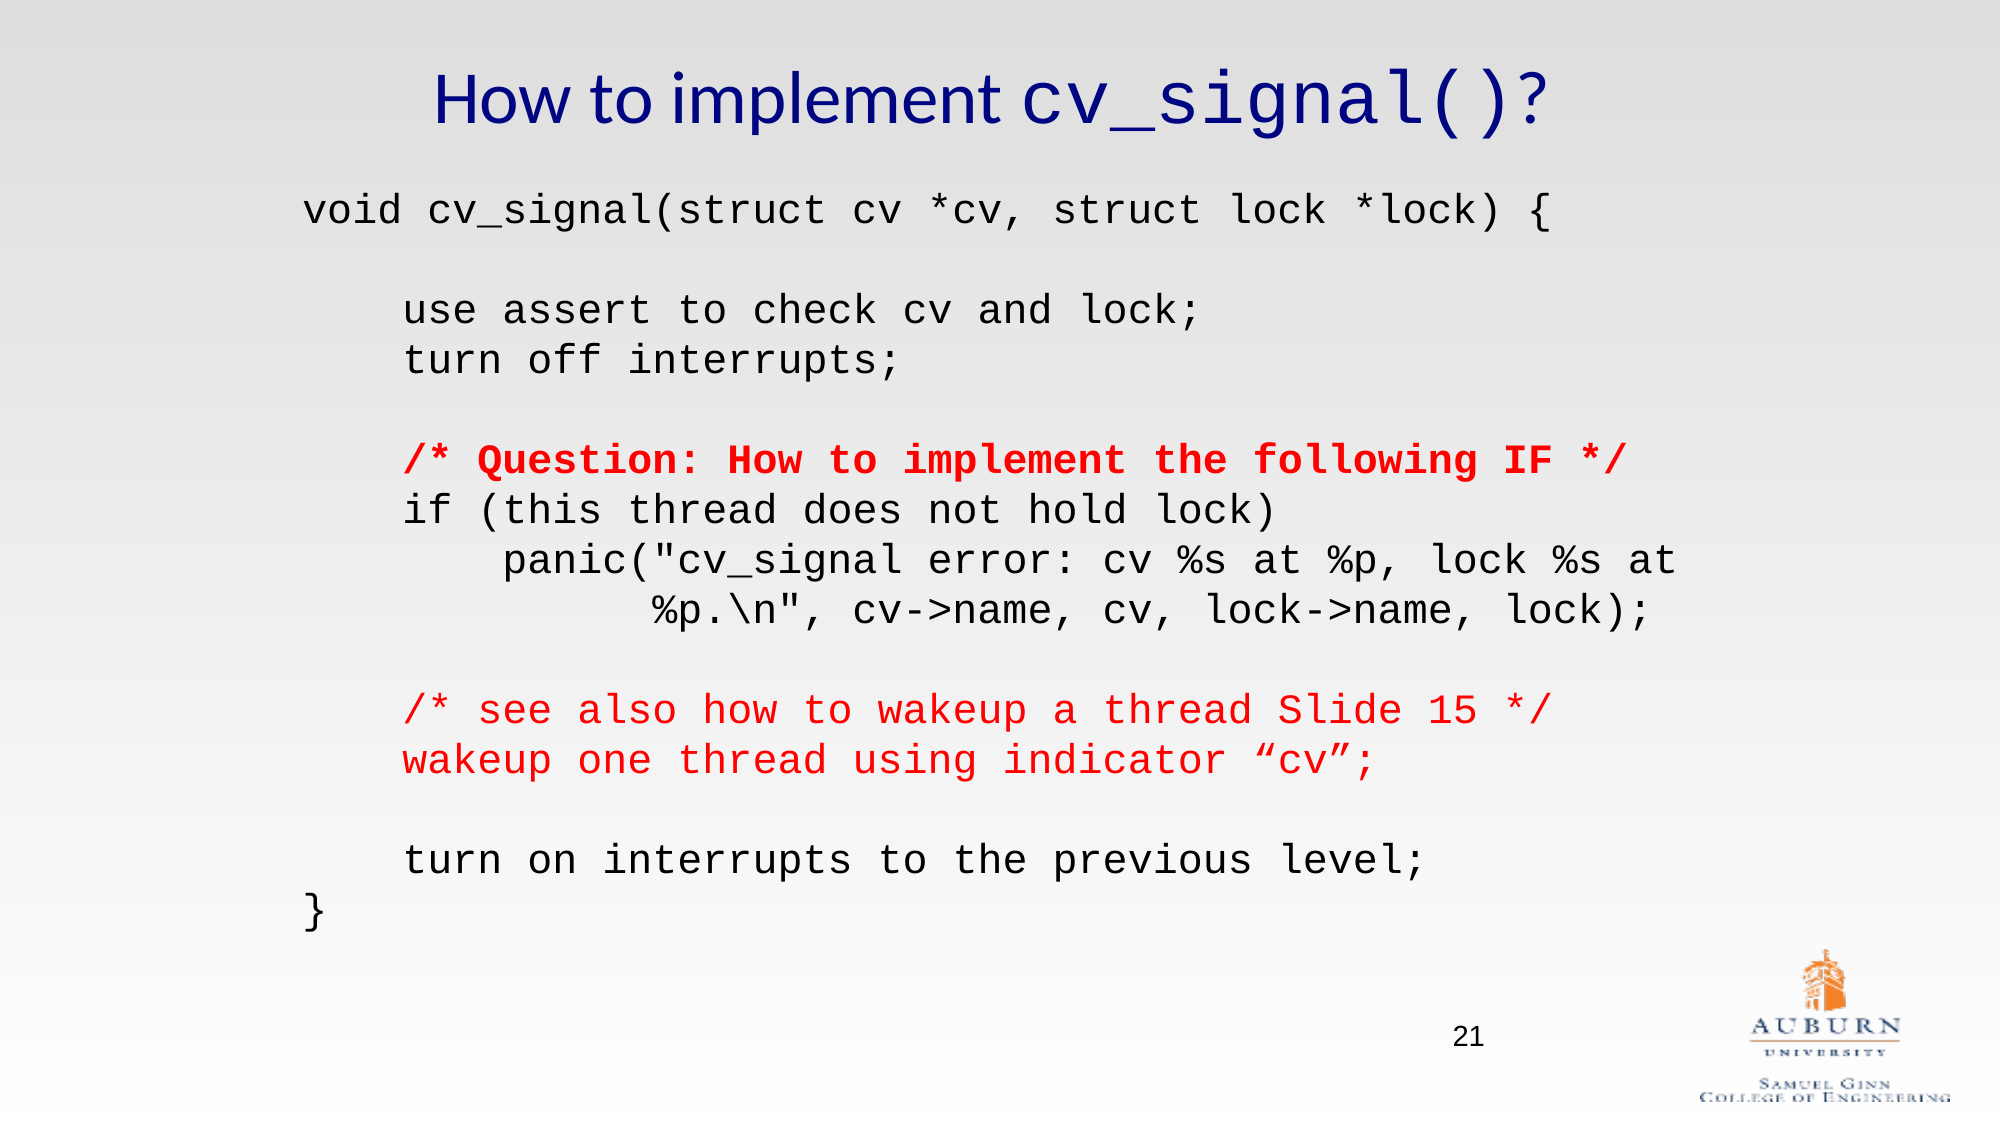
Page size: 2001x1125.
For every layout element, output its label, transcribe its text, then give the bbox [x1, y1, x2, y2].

text_box void cv_signal(struct cv *cv, struct lock *lock) { use assert to check cv and lock; turn off interrupts; /* Question: How to implement the following IF */ if (this thread does not hold lock) panic("cv_signal error: cv %s at %p, lock %s at %p.\n", cv->name, cv, lock->name, lock); /* see also how to wakeup a thread Slide 15 */ wakeup one thread using indicator “cv”; turn on interrupts to the previous level; } [287, 174, 1750, 940]
slide_number 21 [1437, 1009, 1526, 1089]
title How to implement cv_signal()? [324, 24, 1675, 163]
picture [1700, 949, 1950, 1102]
